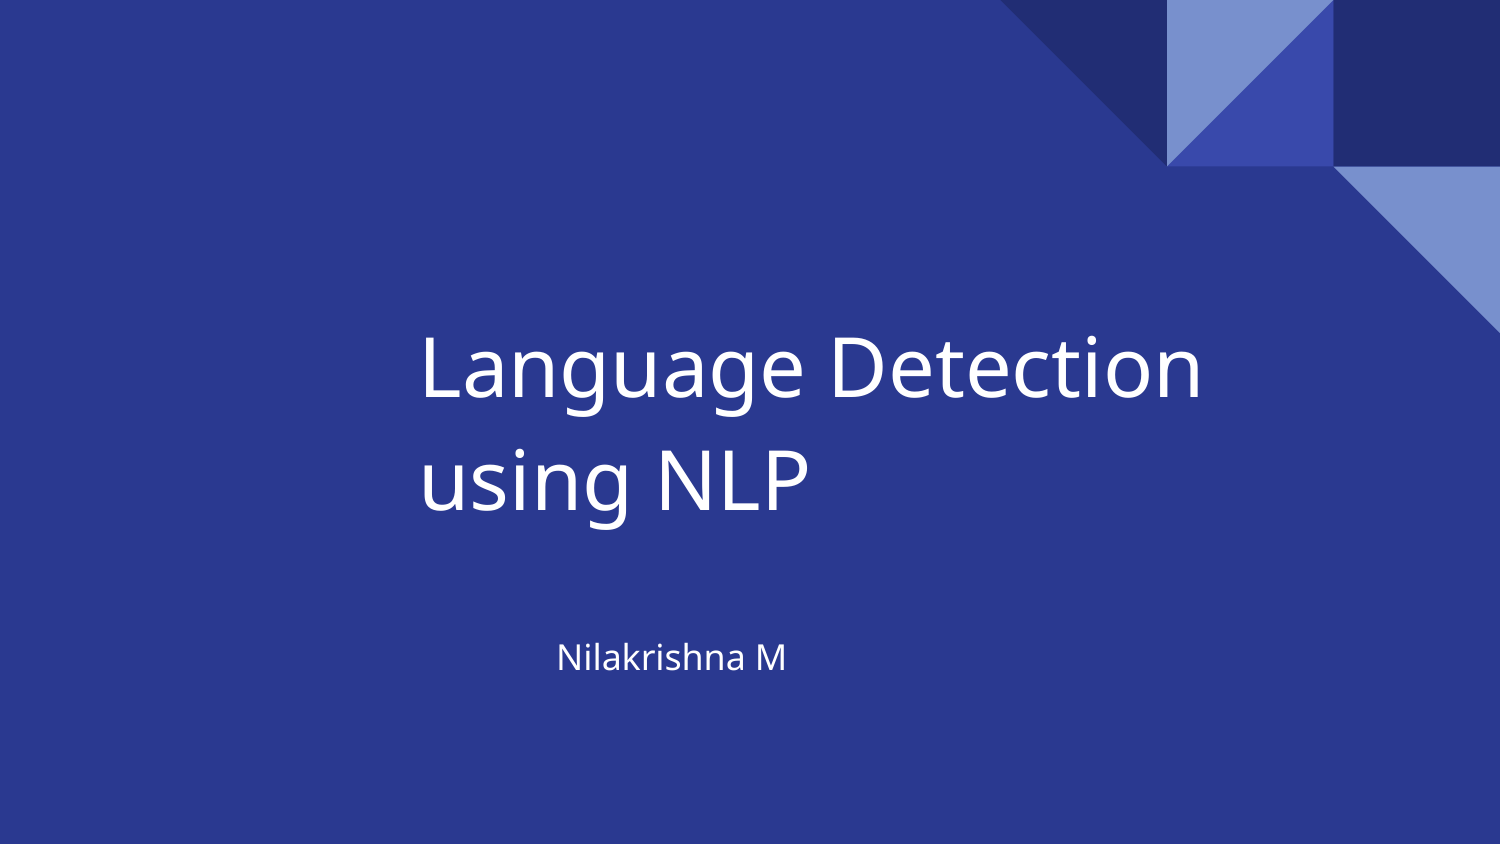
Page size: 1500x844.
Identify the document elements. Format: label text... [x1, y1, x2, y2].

subtitle Nilakrishna M [541, 617, 1043, 696]
title Language Detection using NLP [403, 293, 1278, 550]
